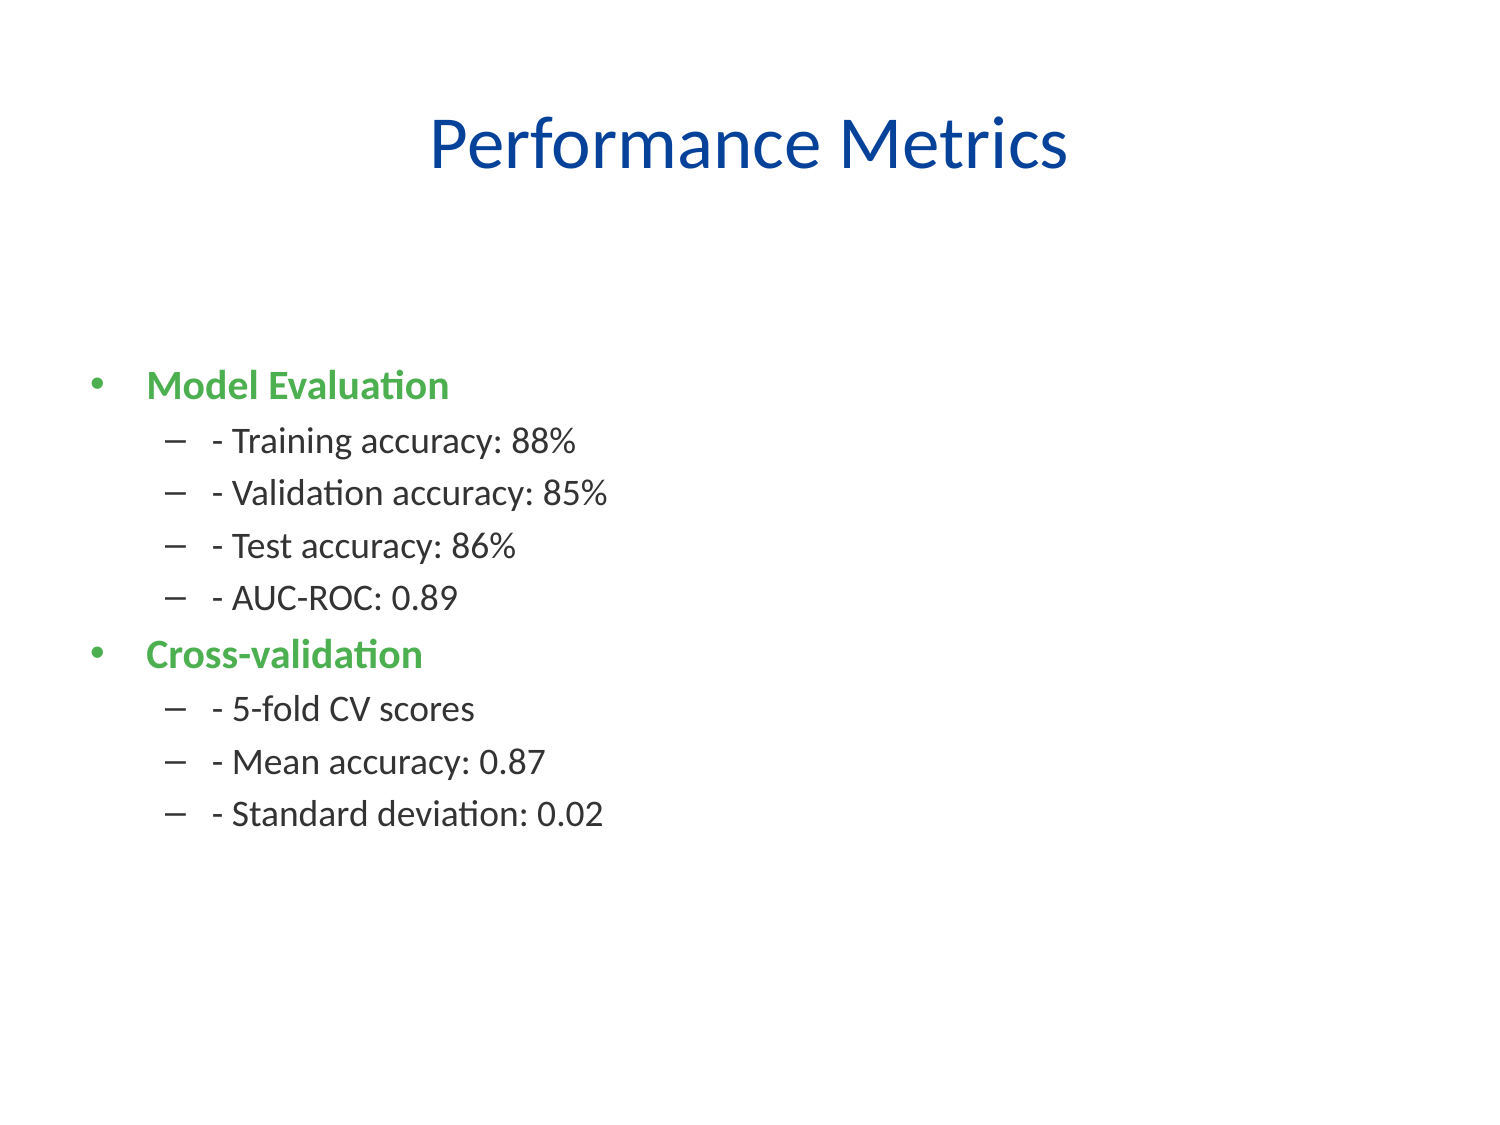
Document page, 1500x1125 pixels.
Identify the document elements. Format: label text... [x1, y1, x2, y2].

title Performance Metrics [75, 45, 1425, 233]
list Model Evaluation - Training accuracy: 88% - Validation accuracy: 85% - Test accuracy: 86% - AUC-ROC: 0.89 Cross-validation - 5-fold CV scores - Mean accuracy: 0.87 - Standard deviation: 0.02 [75, 262, 1425, 1005]
